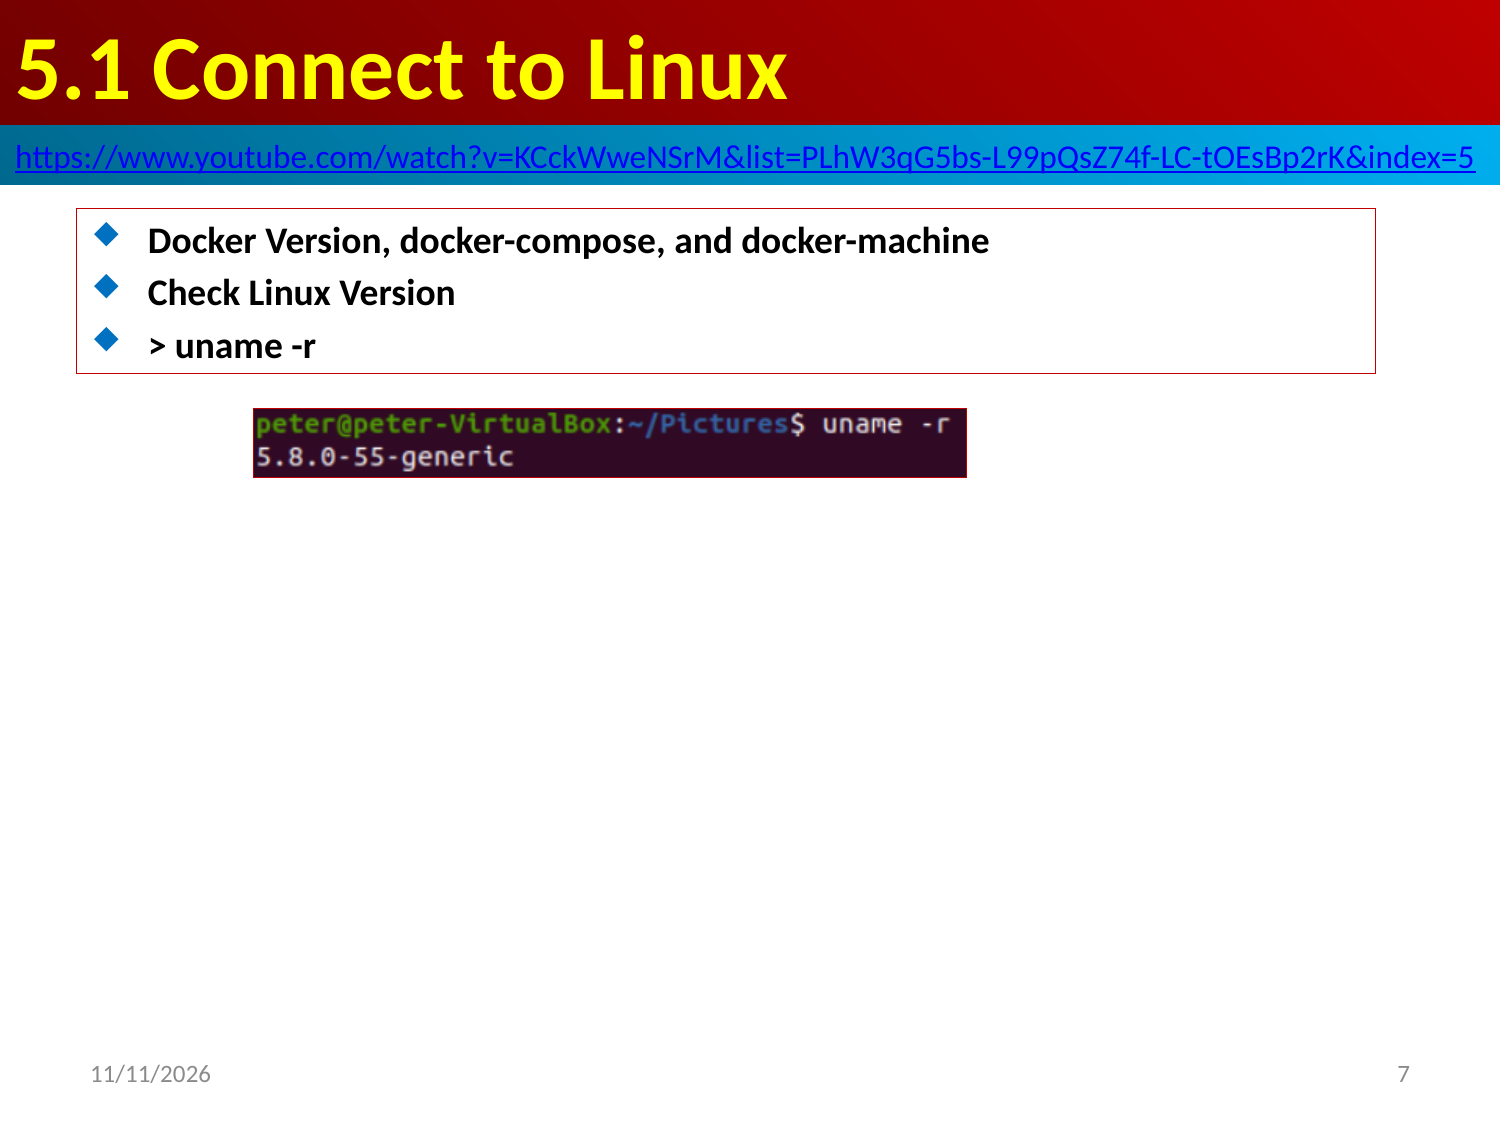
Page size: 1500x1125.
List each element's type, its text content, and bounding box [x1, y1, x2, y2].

subtitle Docker Version, docker-compose, and docker-machine Check Linux Version > uname -r [76, 208, 1376, 374]
picture [253, 408, 967, 478]
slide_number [75, 1042, 425, 1103]
title 5.1 Connect to Linux [0, 0, 1500, 125]
text_box https://www.youtube.com/watch?v=KCckWweNSrM&list=PLhW3qG5bs-L99pQsZ74f-LC-tOEsBp2rK&index=5 [0, 125, 1500, 185]
slide_number 7 [1074, 1042, 1425, 1103]
